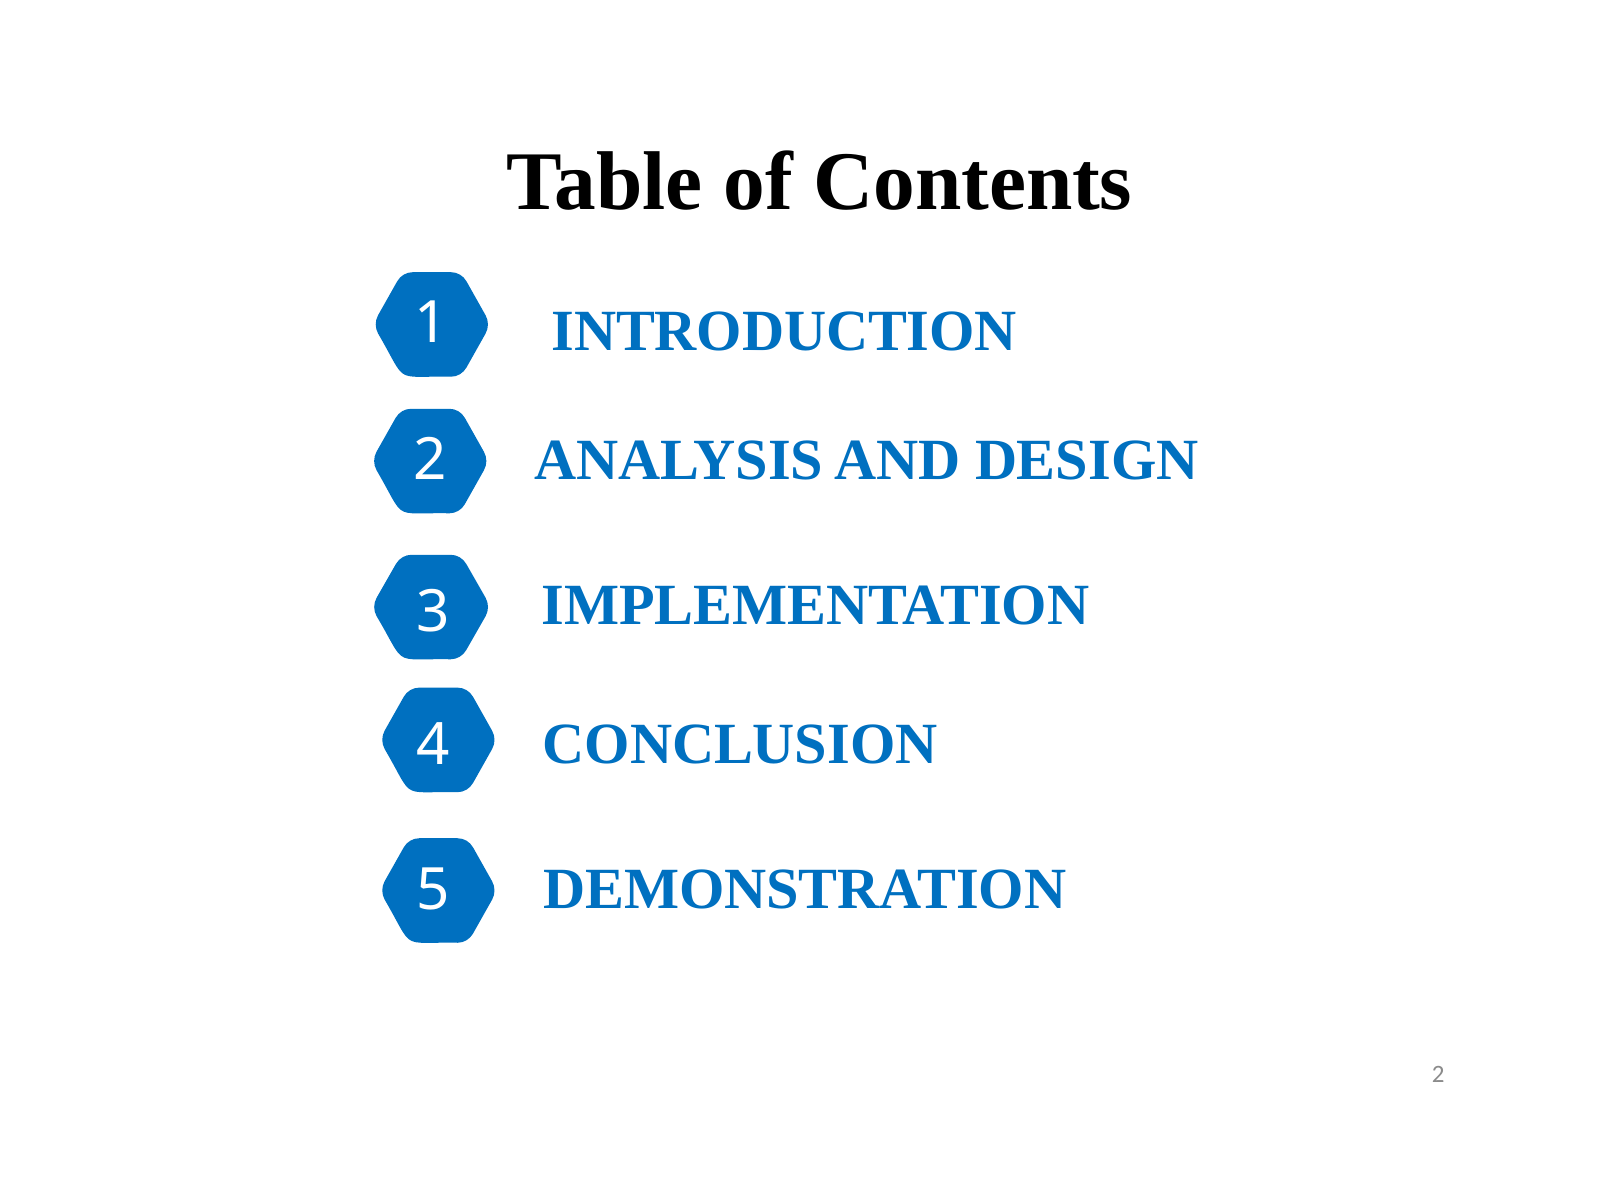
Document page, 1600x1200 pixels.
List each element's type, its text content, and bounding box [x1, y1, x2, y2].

slide_number 2 [1059, 1042, 1460, 1103]
text_box [374, 590, 381, 624]
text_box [374, 270, 490, 378]
text_box [406, 687, 471, 693]
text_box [373, 408, 491, 514]
text_box [399, 554, 464, 560]
text_box Table of Contents [57, 86, 1583, 266]
text_box 3 [381, 560, 486, 665]
text_box 5 [384, 838, 482, 944]
text_box [483, 714, 495, 766]
text_box ANALYSIS AND DESIGN [519, 408, 1246, 514]
text_box INTRODUCTION [536, 283, 1123, 379]
text_box 4 [384, 693, 483, 798]
text_box CONCLUSION [527, 692, 1004, 798]
text_box [482, 863, 495, 918]
text_box DEMONSTRATION [528, 837, 1089, 942]
text_box IMPLEMENTATION [526, 553, 1113, 659]
